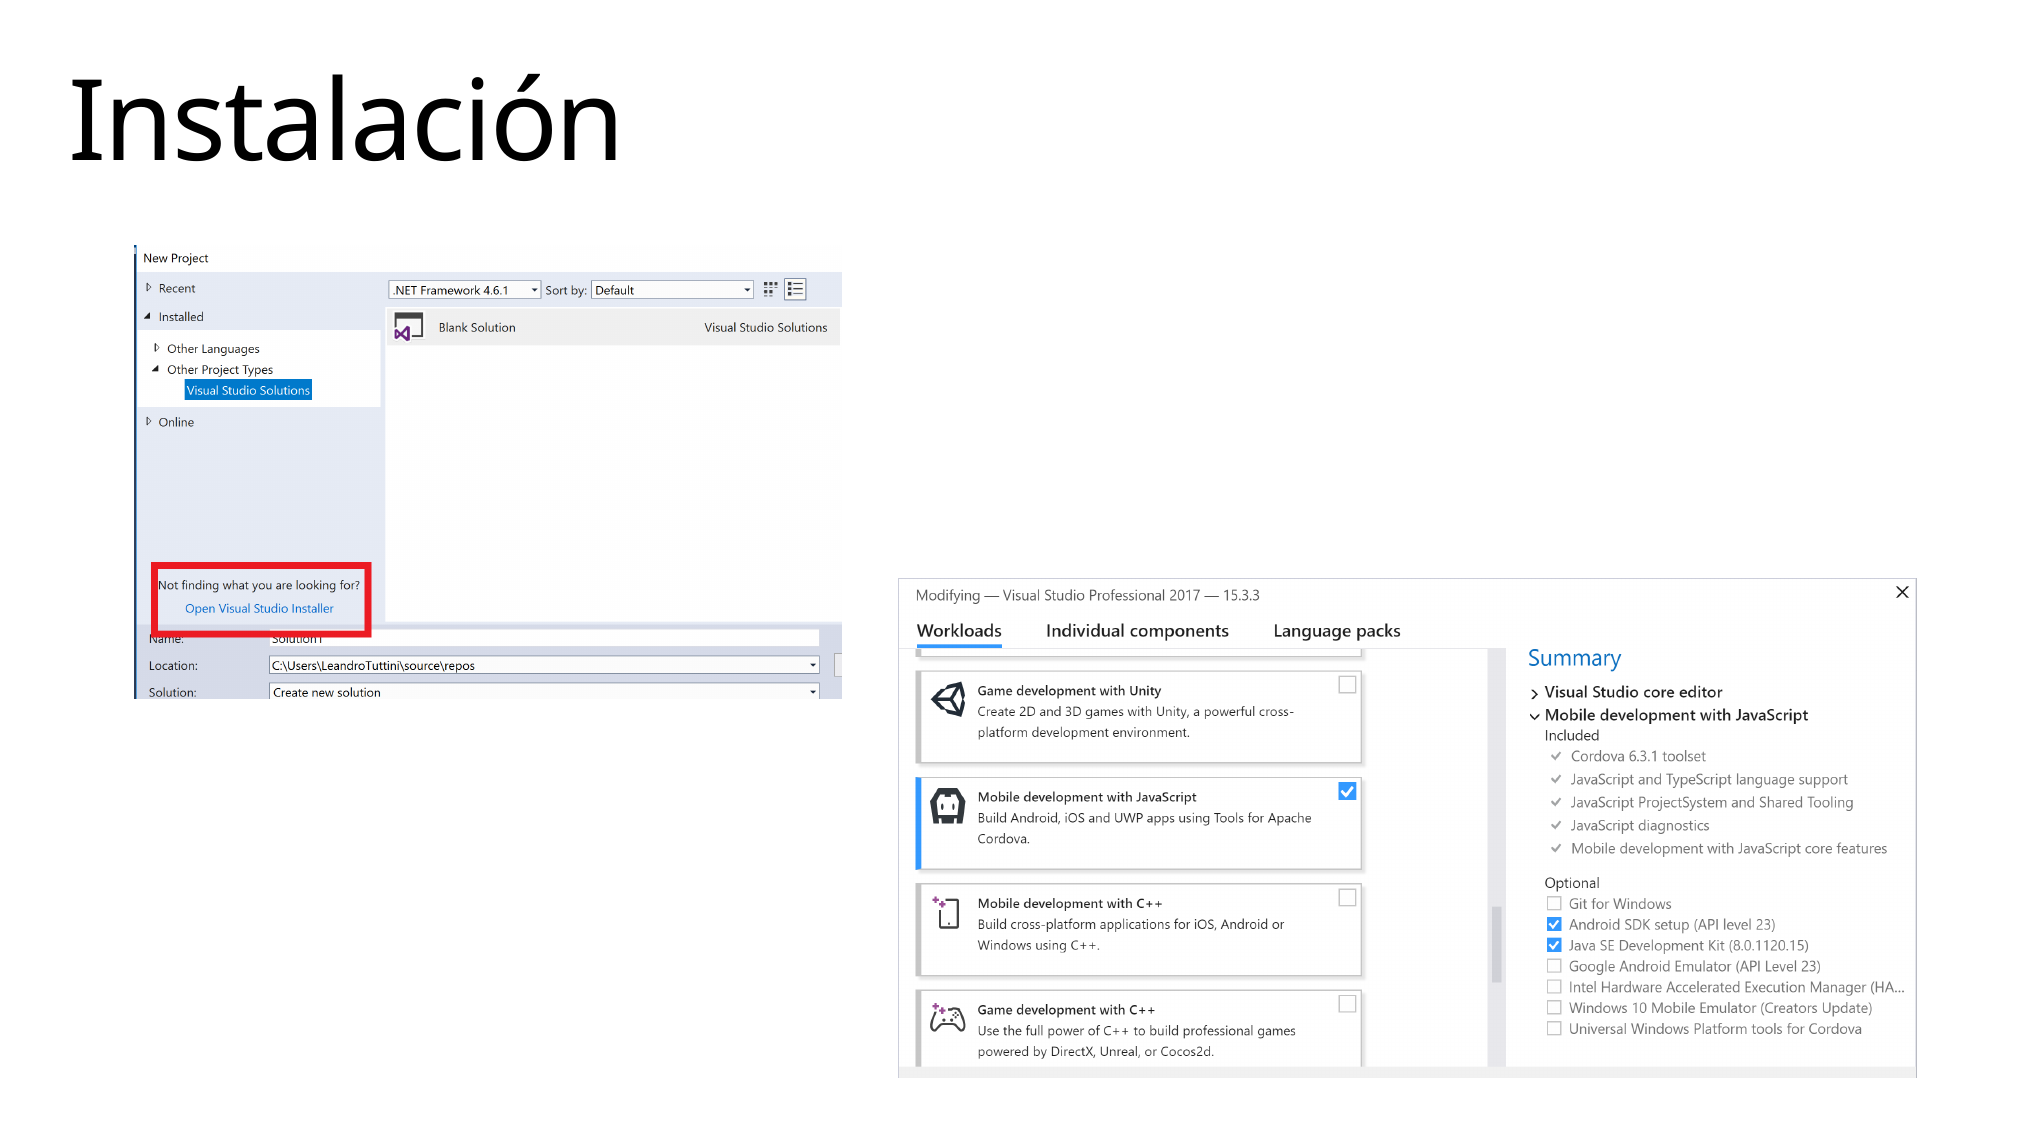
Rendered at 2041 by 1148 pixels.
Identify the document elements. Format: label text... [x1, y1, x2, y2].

picture [134, 245, 843, 699]
picture [898, 577, 1918, 1078]
title Instalación [45, 48, 1996, 199]
